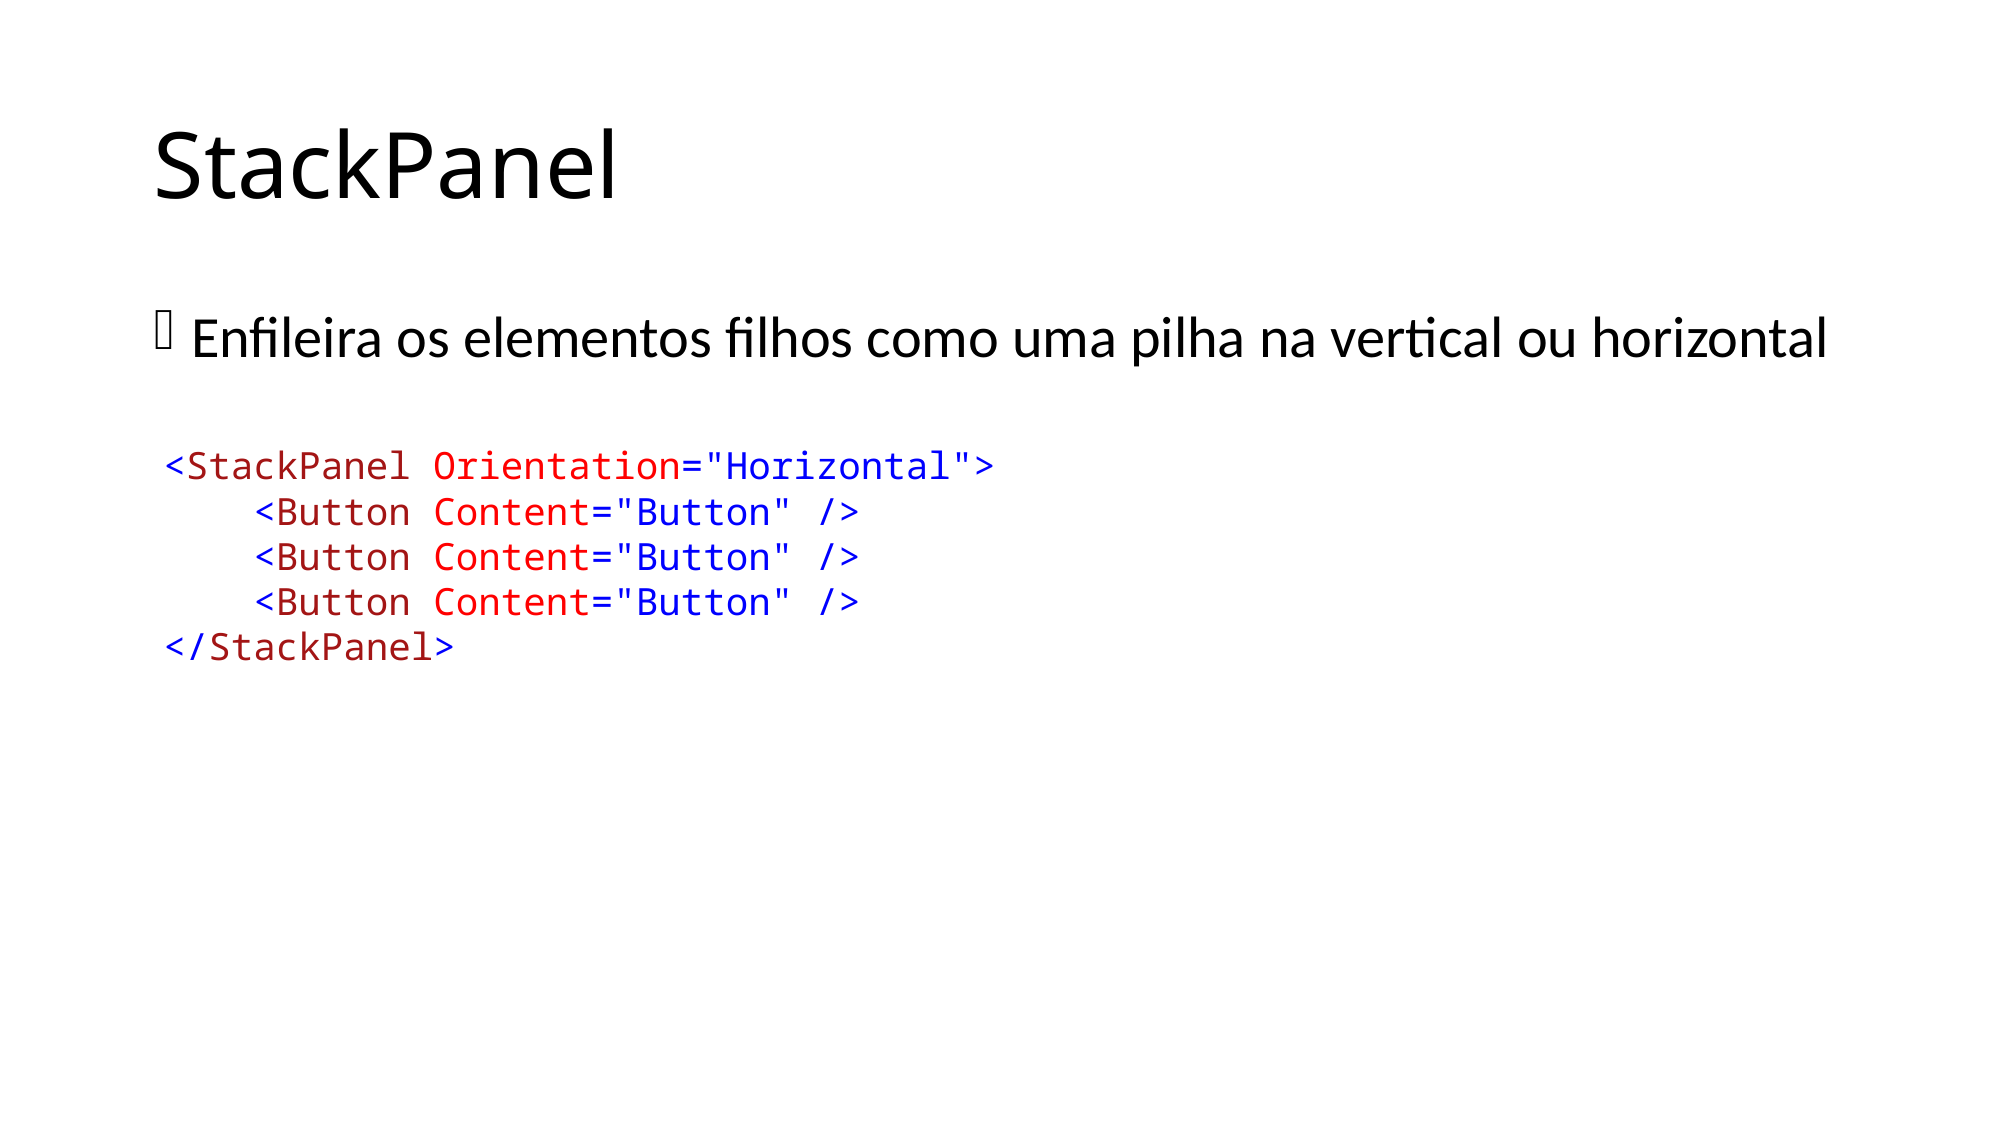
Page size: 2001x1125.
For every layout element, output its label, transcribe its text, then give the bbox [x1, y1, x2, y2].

list Enfileira os elementos filhos como uma pilha na vertical ou horizontal [138, 299, 1864, 1014]
title StackPanel [138, 60, 1864, 278]
text_box <StackPanel Orientation="Horizontal"> <Button Content="Button" /> <Button Content="Button" /> <Button Content="Button" /> </StackPanel> [148, 435, 1923, 675]
